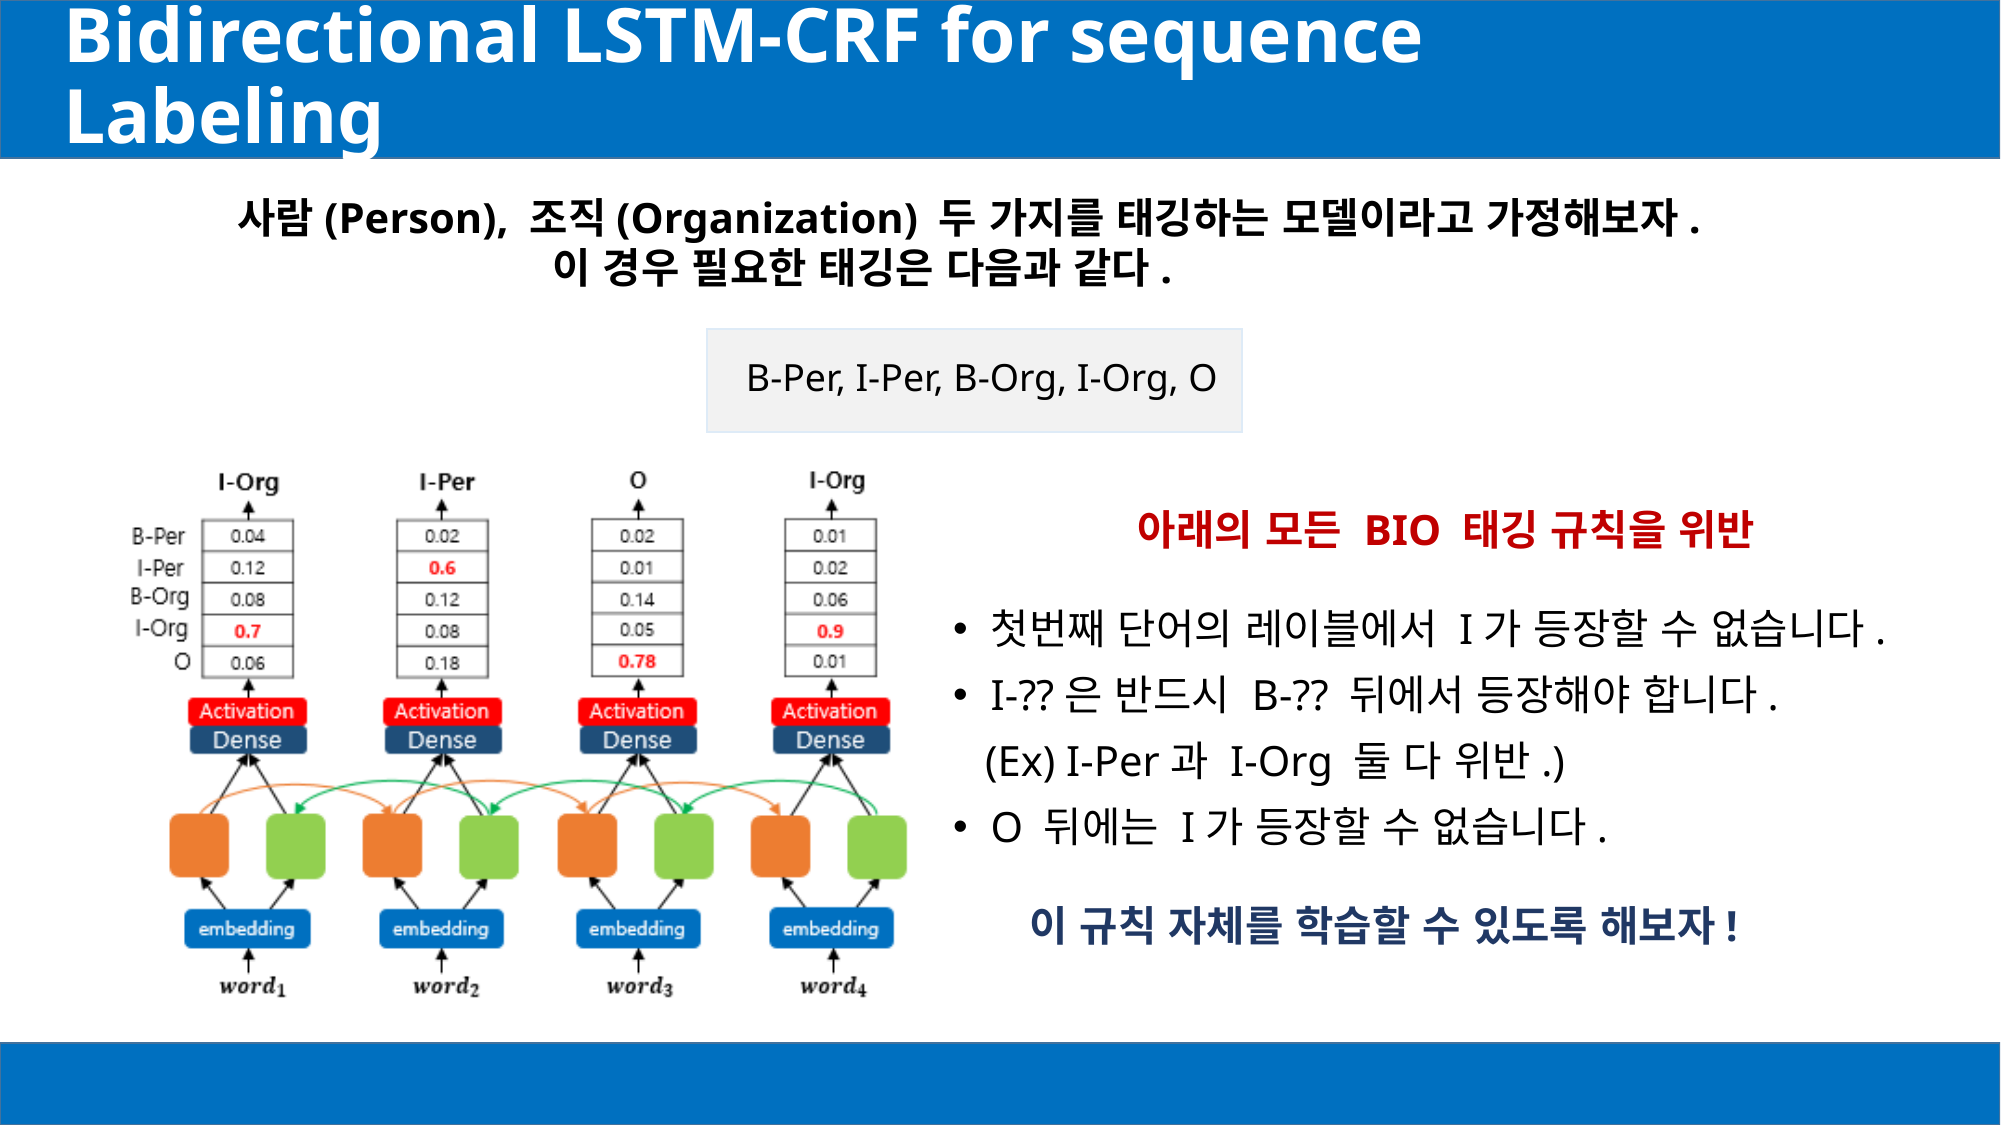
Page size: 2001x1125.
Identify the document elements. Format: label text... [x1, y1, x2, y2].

list 첫번째 단어의 레이블에서 I가 등장할 수 없습니다. I-??은 반드시 B-?? 뒤에서 등장해야 합니다. (Ex) I-Per과 I-Org 둘 다 위반.) O 뒤에는 I가 등장할 수 없습니다. [938, 601, 1966, 860]
text_box 아래의 모든 BIO 태깅 규칙을 위반 [1123, 496, 1923, 562]
picture [131, 470, 911, 1003]
title Bidirectional LSTM-CRF for sequence Labeling [48, 19, 1774, 139]
text_box 사람(Person), 조직(Organization) 두 가지를 태깅하는 모델이라고 가정해보자. 이 경우 필요한 태깅은 다음과 같다. [222, 184, 2000, 300]
text_box [706, 328, 1243, 433]
text_box B-Per, I-Per, B-Org, I-Org, O [731, 346, 1238, 497]
text_box 이 규칙 자체를 학습할 수 있도록 해보자! [1014, 892, 2000, 958]
